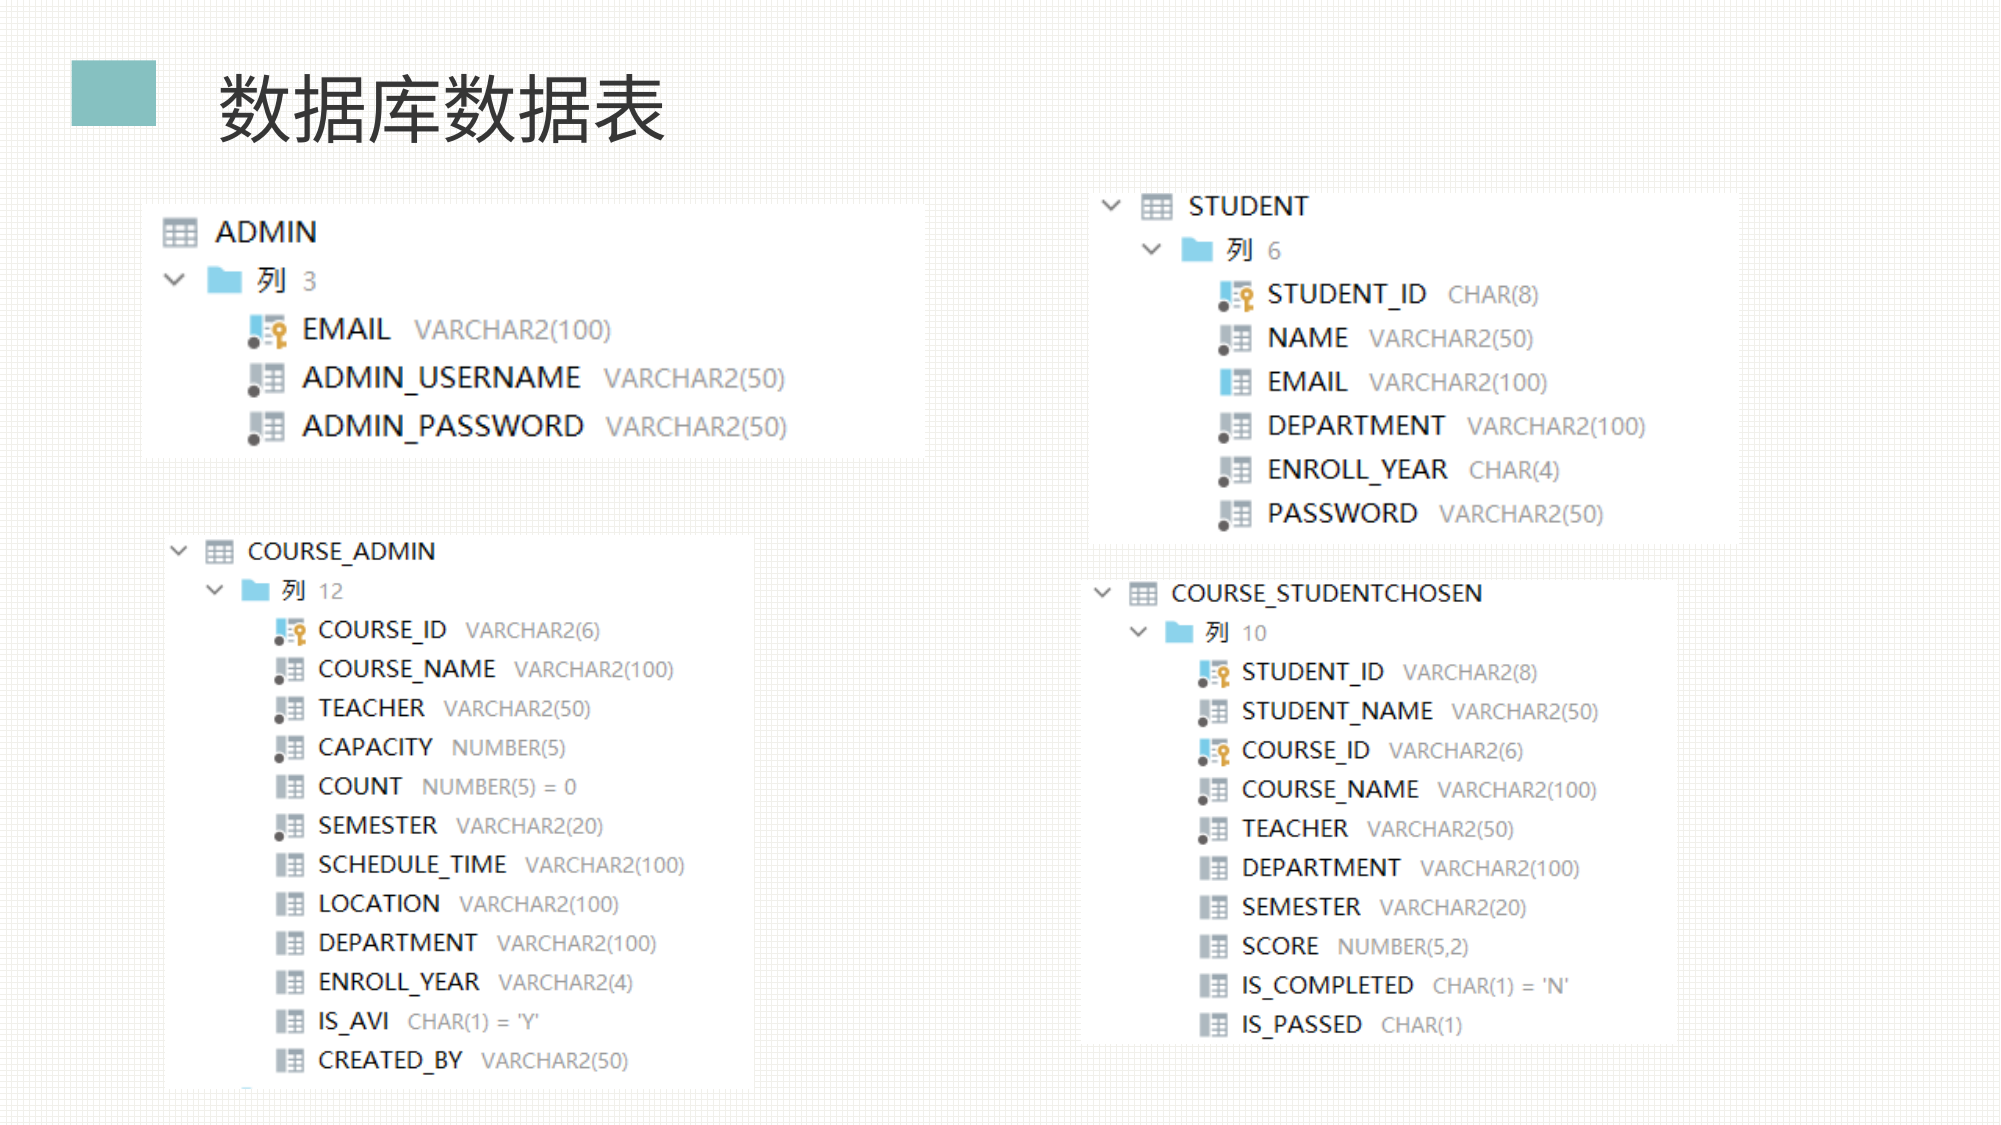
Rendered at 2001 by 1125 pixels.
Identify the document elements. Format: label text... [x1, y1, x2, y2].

picture [165, 535, 754, 1089]
text_box 数据库数据表 [202, 9, 1380, 160]
picture [142, 204, 925, 458]
picture [1089, 193, 1739, 544]
picture [1081, 580, 1677, 1044]
text_box [71, 59, 157, 127]
